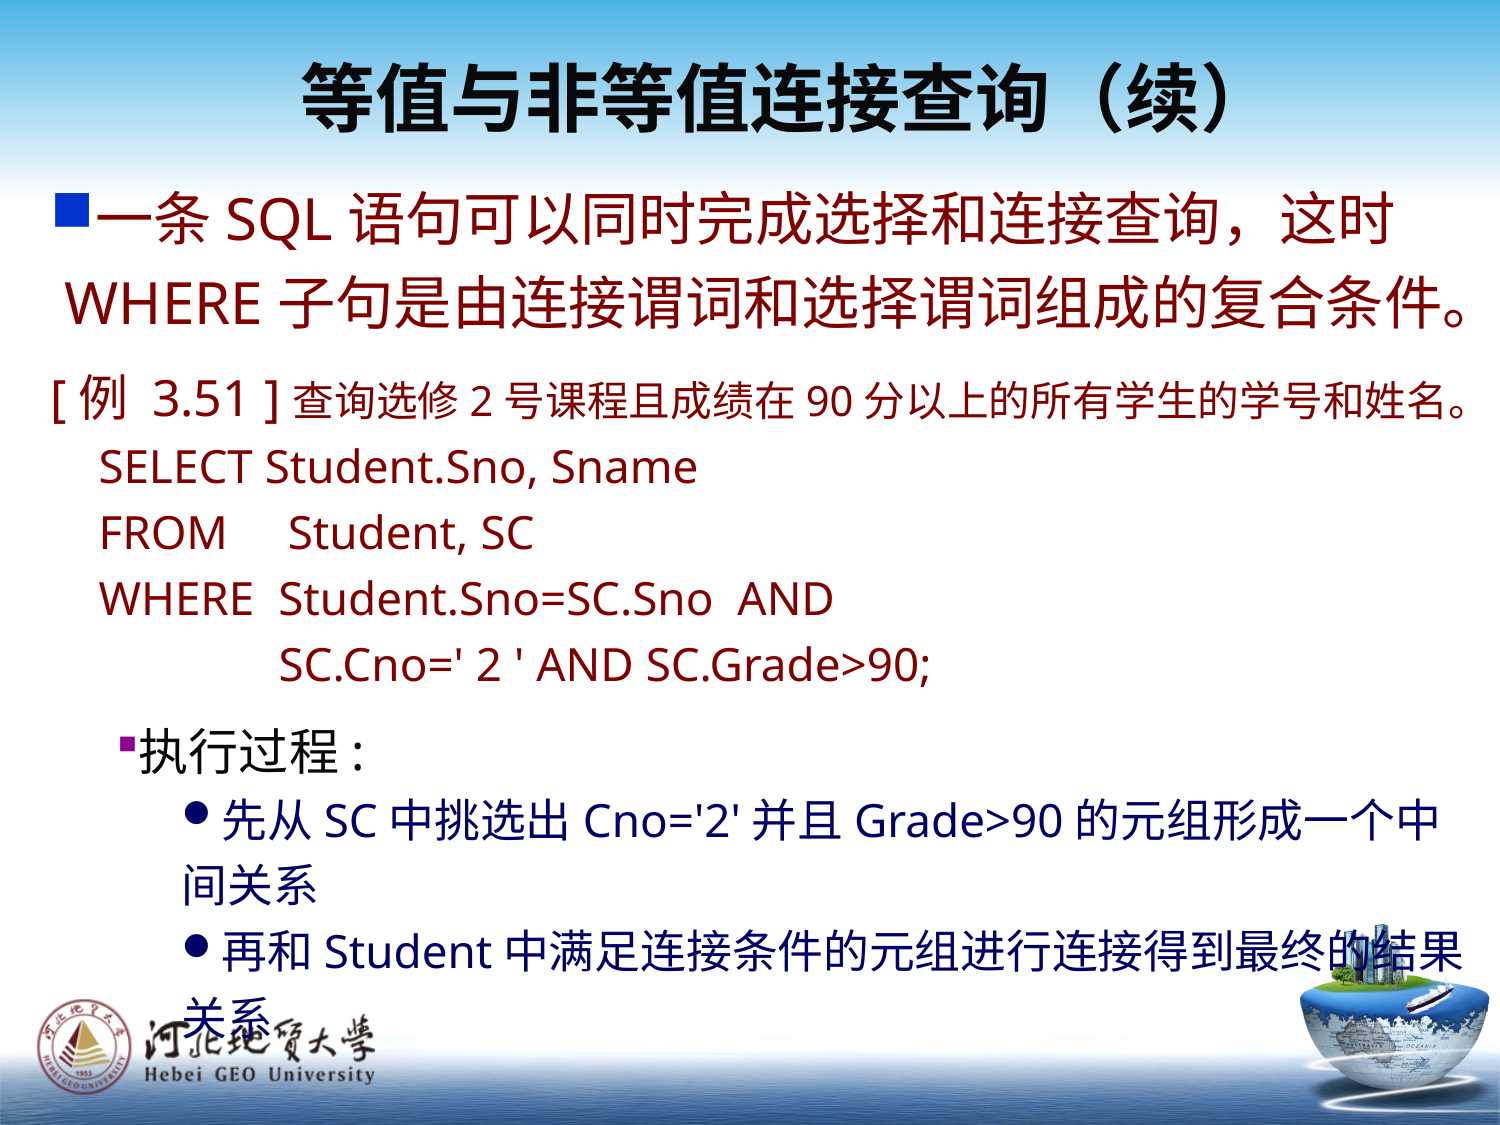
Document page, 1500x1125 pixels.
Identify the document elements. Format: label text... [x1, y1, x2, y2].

title 等值与非等值连接查询（续） [112, 24, 1463, 160]
list 一条SQL语句可以同时完成选择和连接查询，这时WHERE子句是由连接谓词和选择谓词组成的复合条件。 [例 3.51 ]查询选修2号课程且成绩在90分以上的所有学生的学号和姓名。 SELECT Student.Sno, Sname FROM Student, SC WHERE Student.Sno=SC.Sno AND SC.Cno=' 2 ' AND SC.Grade>90; 执行过程: 先从SC中挑选出Cno='2'并且Grade>90的元组形成一个中间关系 再和Student中满足连接条件的元组进行连接得到最终的结果关系 [35, 160, 1484, 1064]
picture [0, 973, 1500, 1125]
